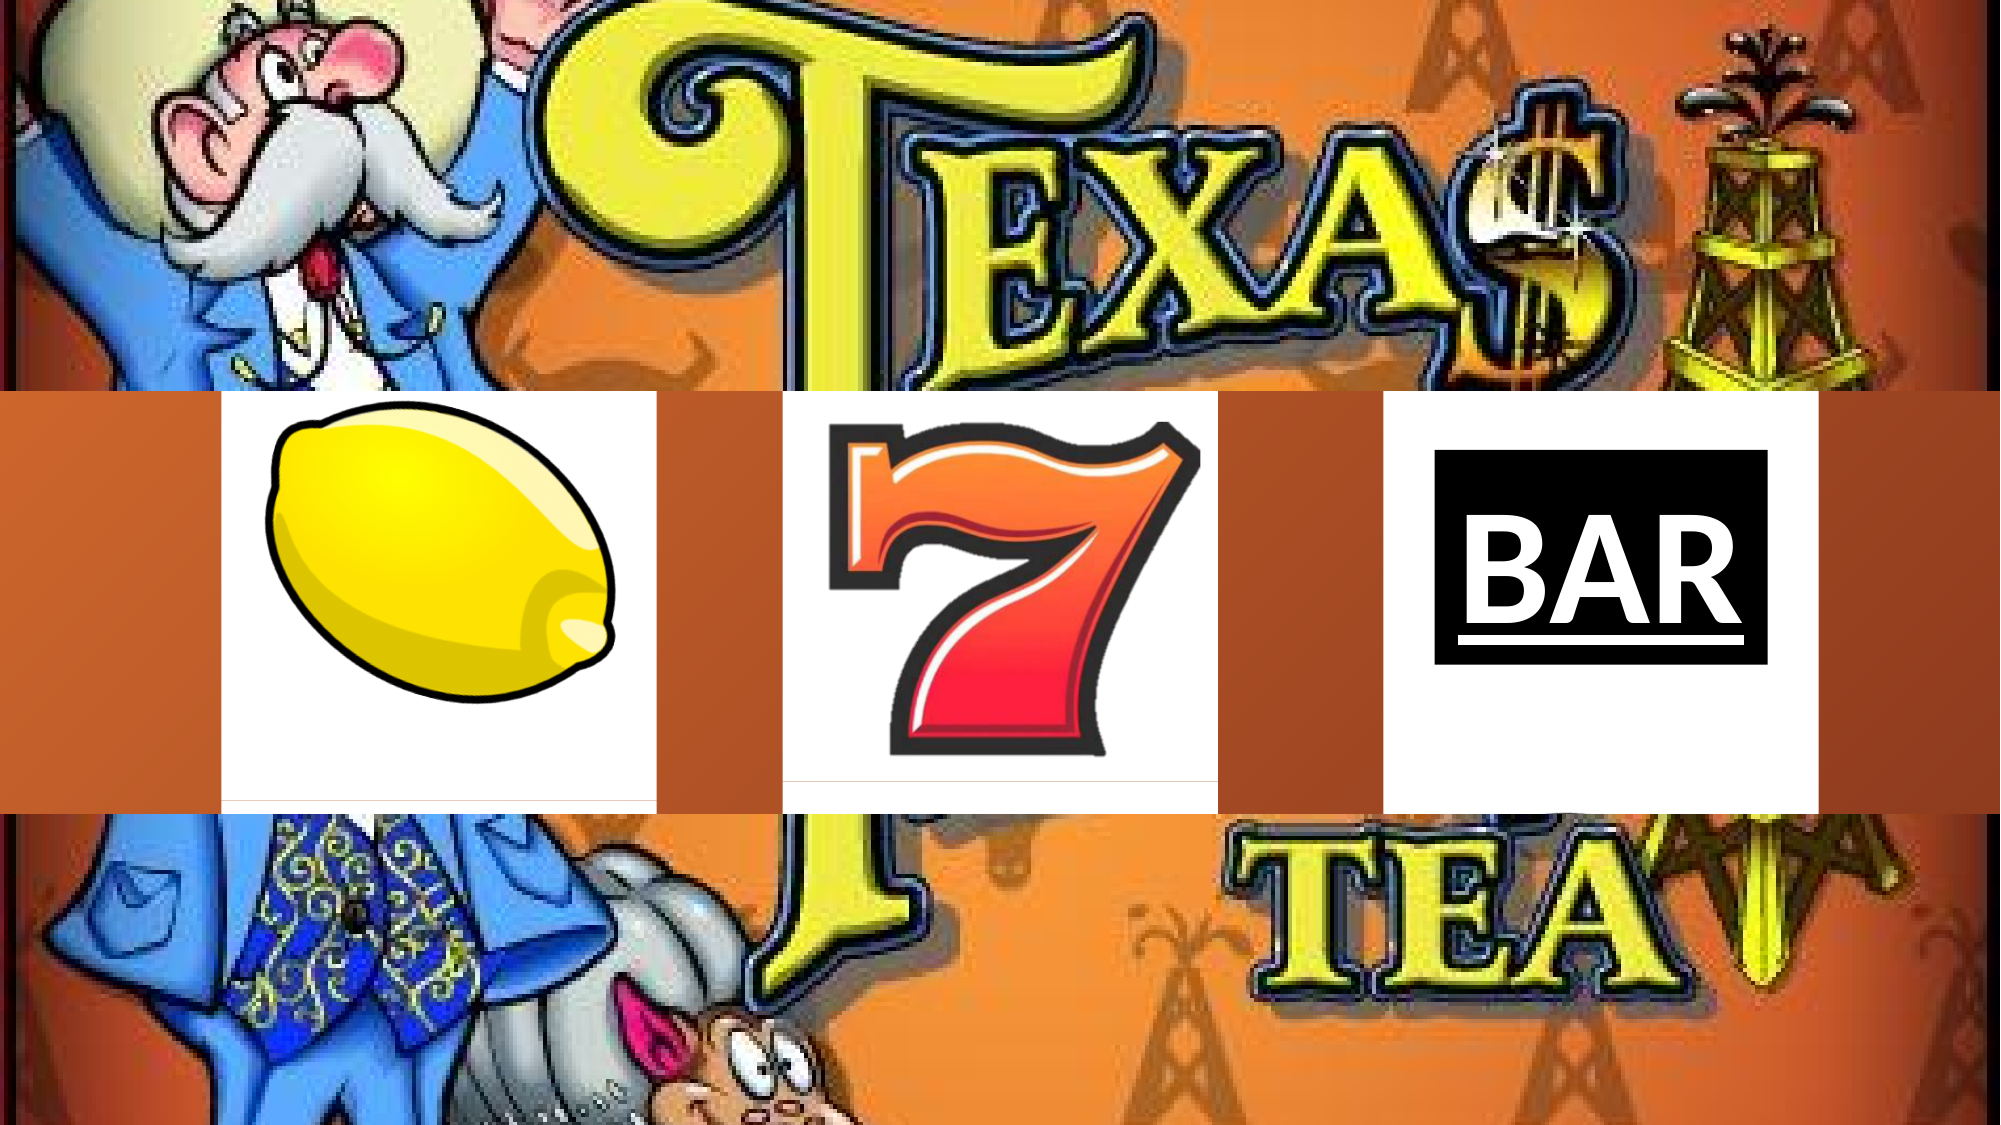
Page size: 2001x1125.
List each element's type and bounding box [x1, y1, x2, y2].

text_box [782, 391, 1218, 814]
picture [657, 464, 662, 483]
picture [0, 0, 2000, 391]
text_box [221, 391, 657, 814]
text_box [1383, 391, 1819, 814]
picture [0, 814, 2000, 1125]
